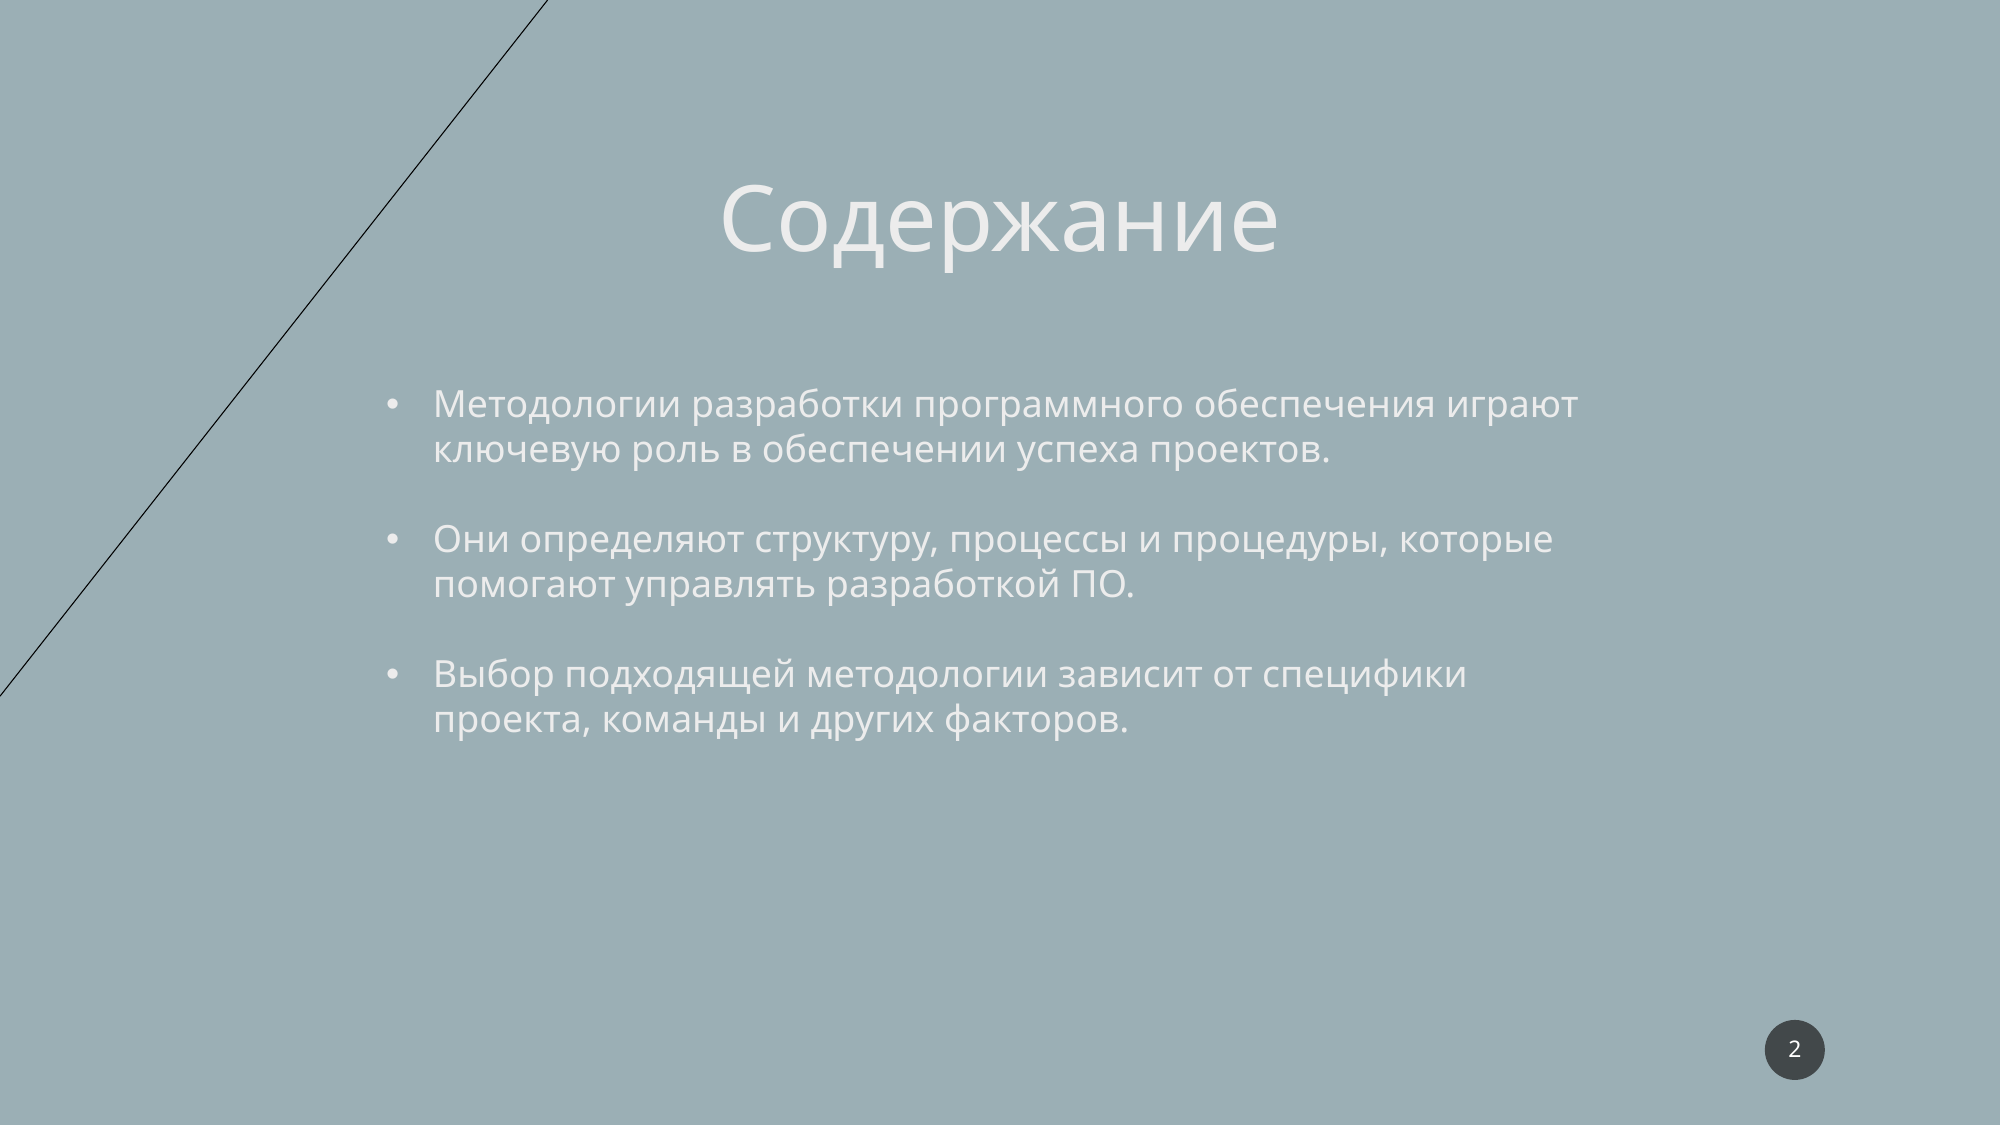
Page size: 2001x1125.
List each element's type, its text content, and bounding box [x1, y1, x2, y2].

text_box Содержание [677, 152, 1323, 277]
slide_number 2 [1764, 1019, 1825, 1080]
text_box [0, 0, 548, 697]
text_box Методологии разработки программного обеспечения играют ключевую роль в обеспечении успеха проектов. Они определяют структуру, процессы и процедуры, которые помогают управлять разработкой ПО. Выбор подходящей методологии зависит от специфики проекта, команды и других факторов. [371, 373, 1629, 748]
